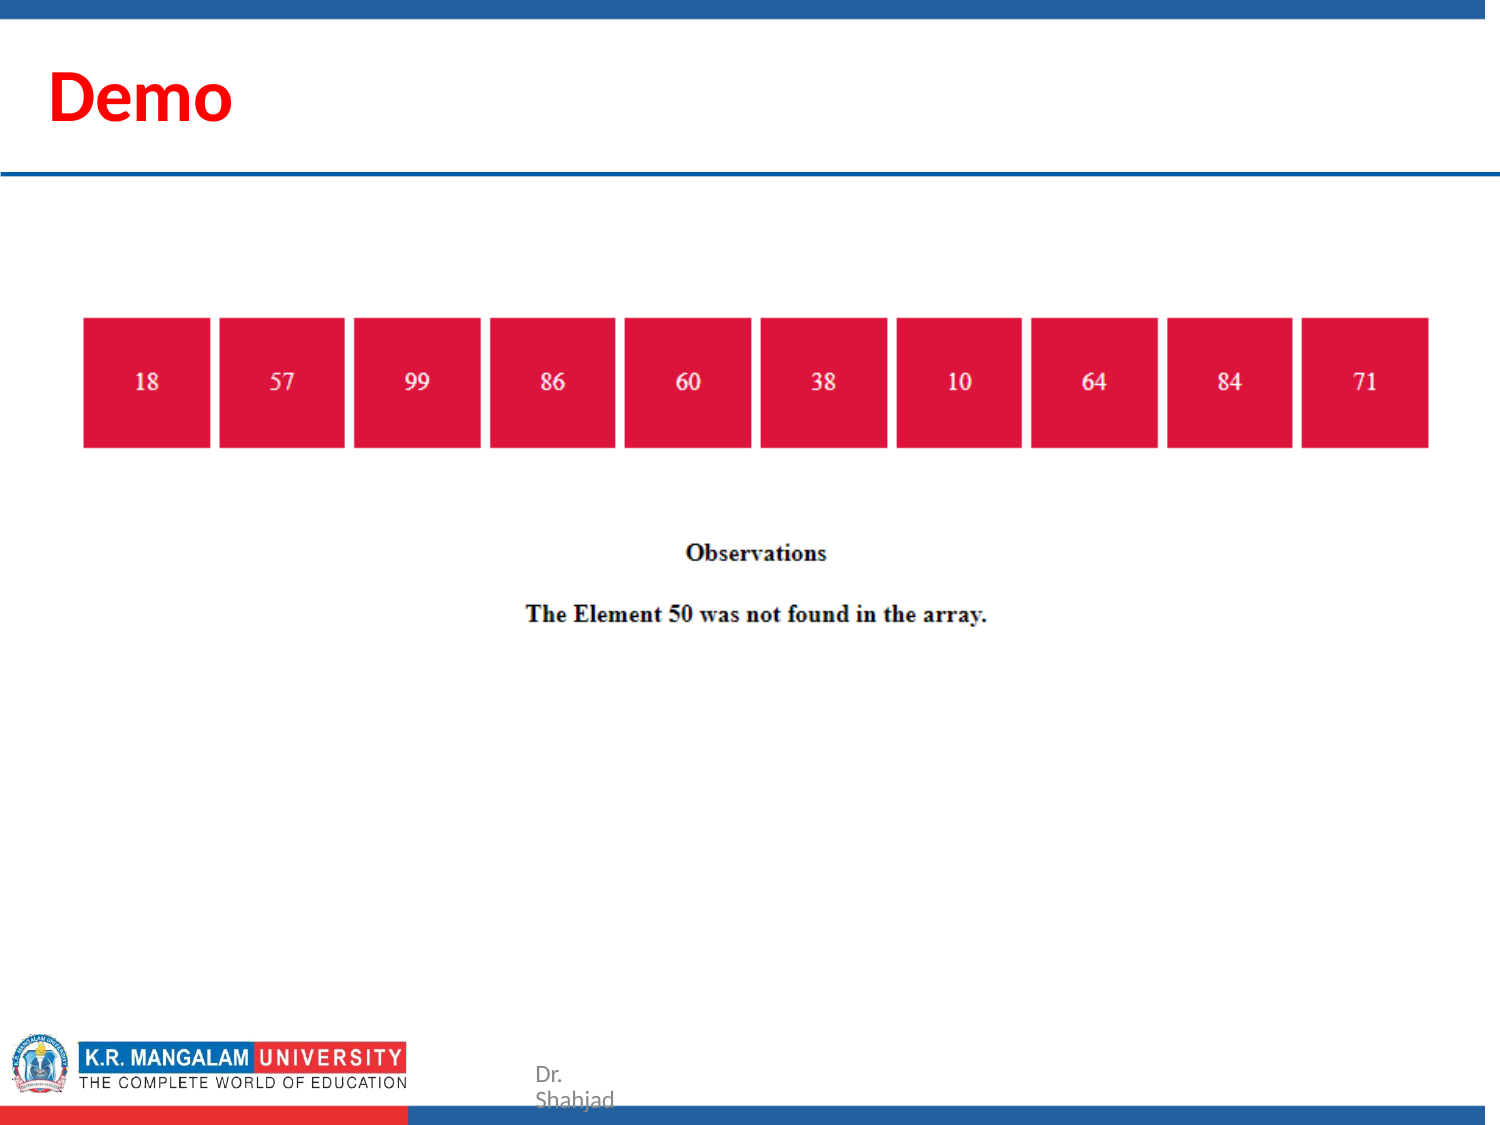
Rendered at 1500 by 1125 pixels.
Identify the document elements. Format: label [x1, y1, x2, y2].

picture [0, 0, 1485, 1125]
text_box [1488, 172, 1500, 177]
